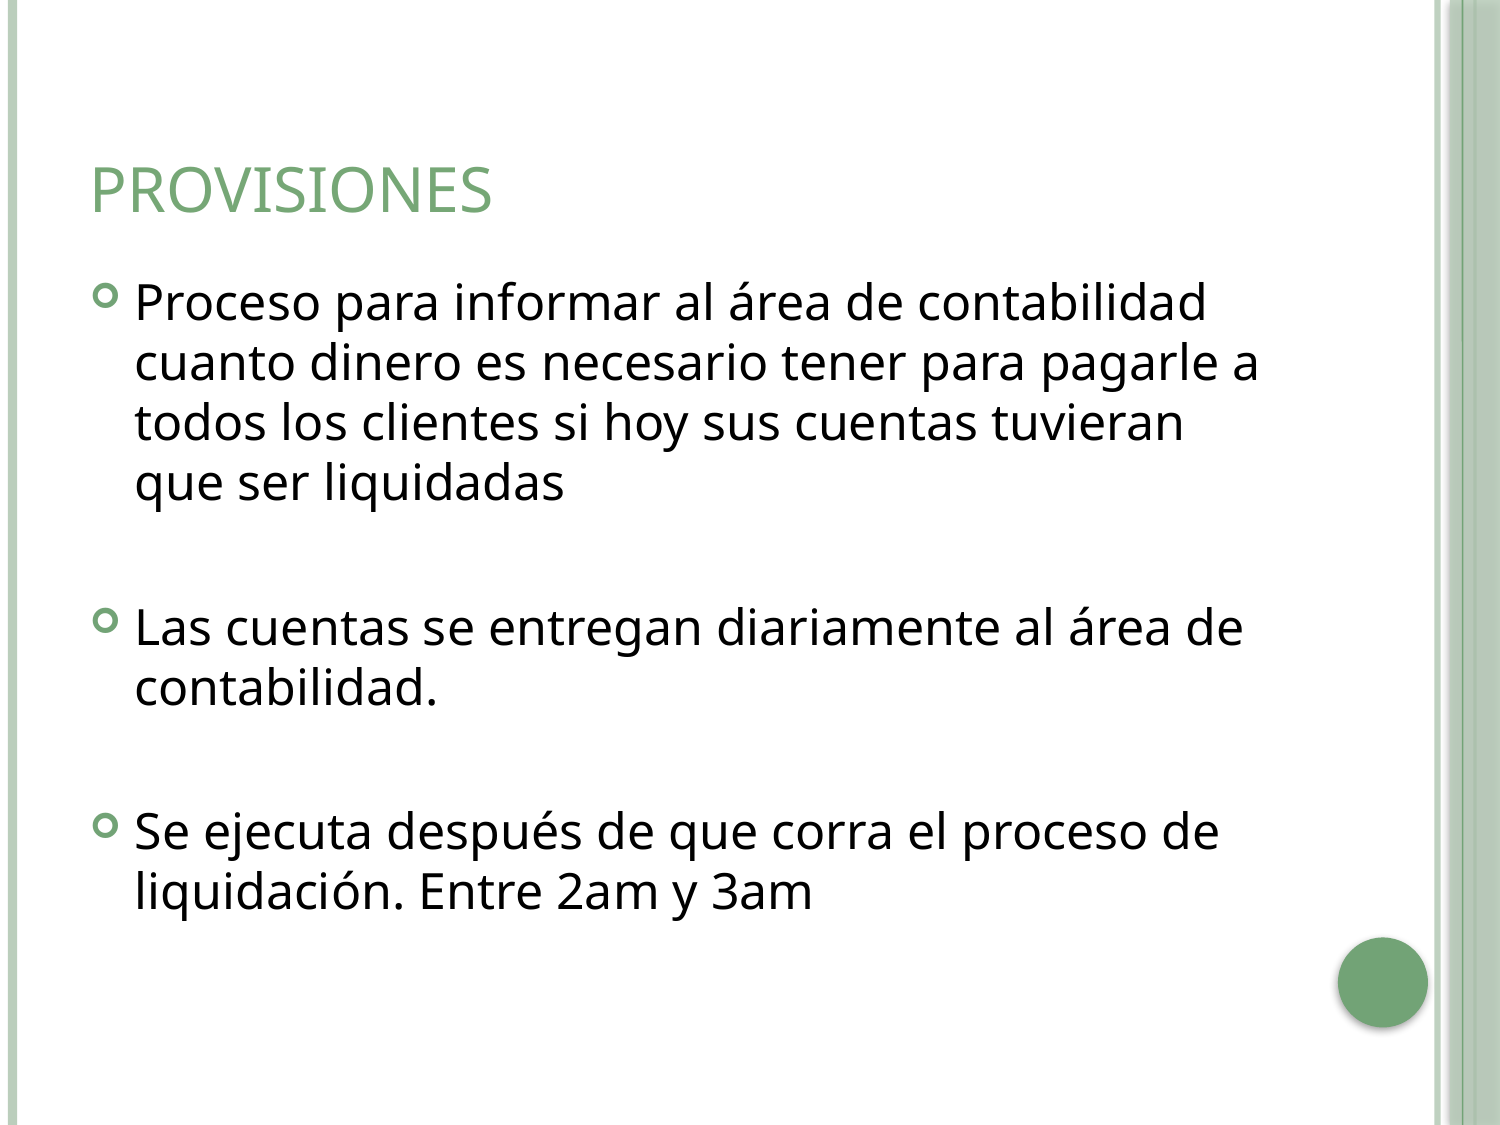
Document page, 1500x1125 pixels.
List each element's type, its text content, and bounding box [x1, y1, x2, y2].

title Provisiones [75, 45, 1300, 233]
list Proceso para informar al área de contabilidad cuanto dinero es necesario tener para pagarle a todos los clientes si hoy sus cuentas tuvieran que ser liquidadas Las cuentas se entregan diariamente al área de contabilidad. Se ejecuta después de que corra el proceso de liquidación. Entre 2am y 3am [75, 262, 1300, 1062]
